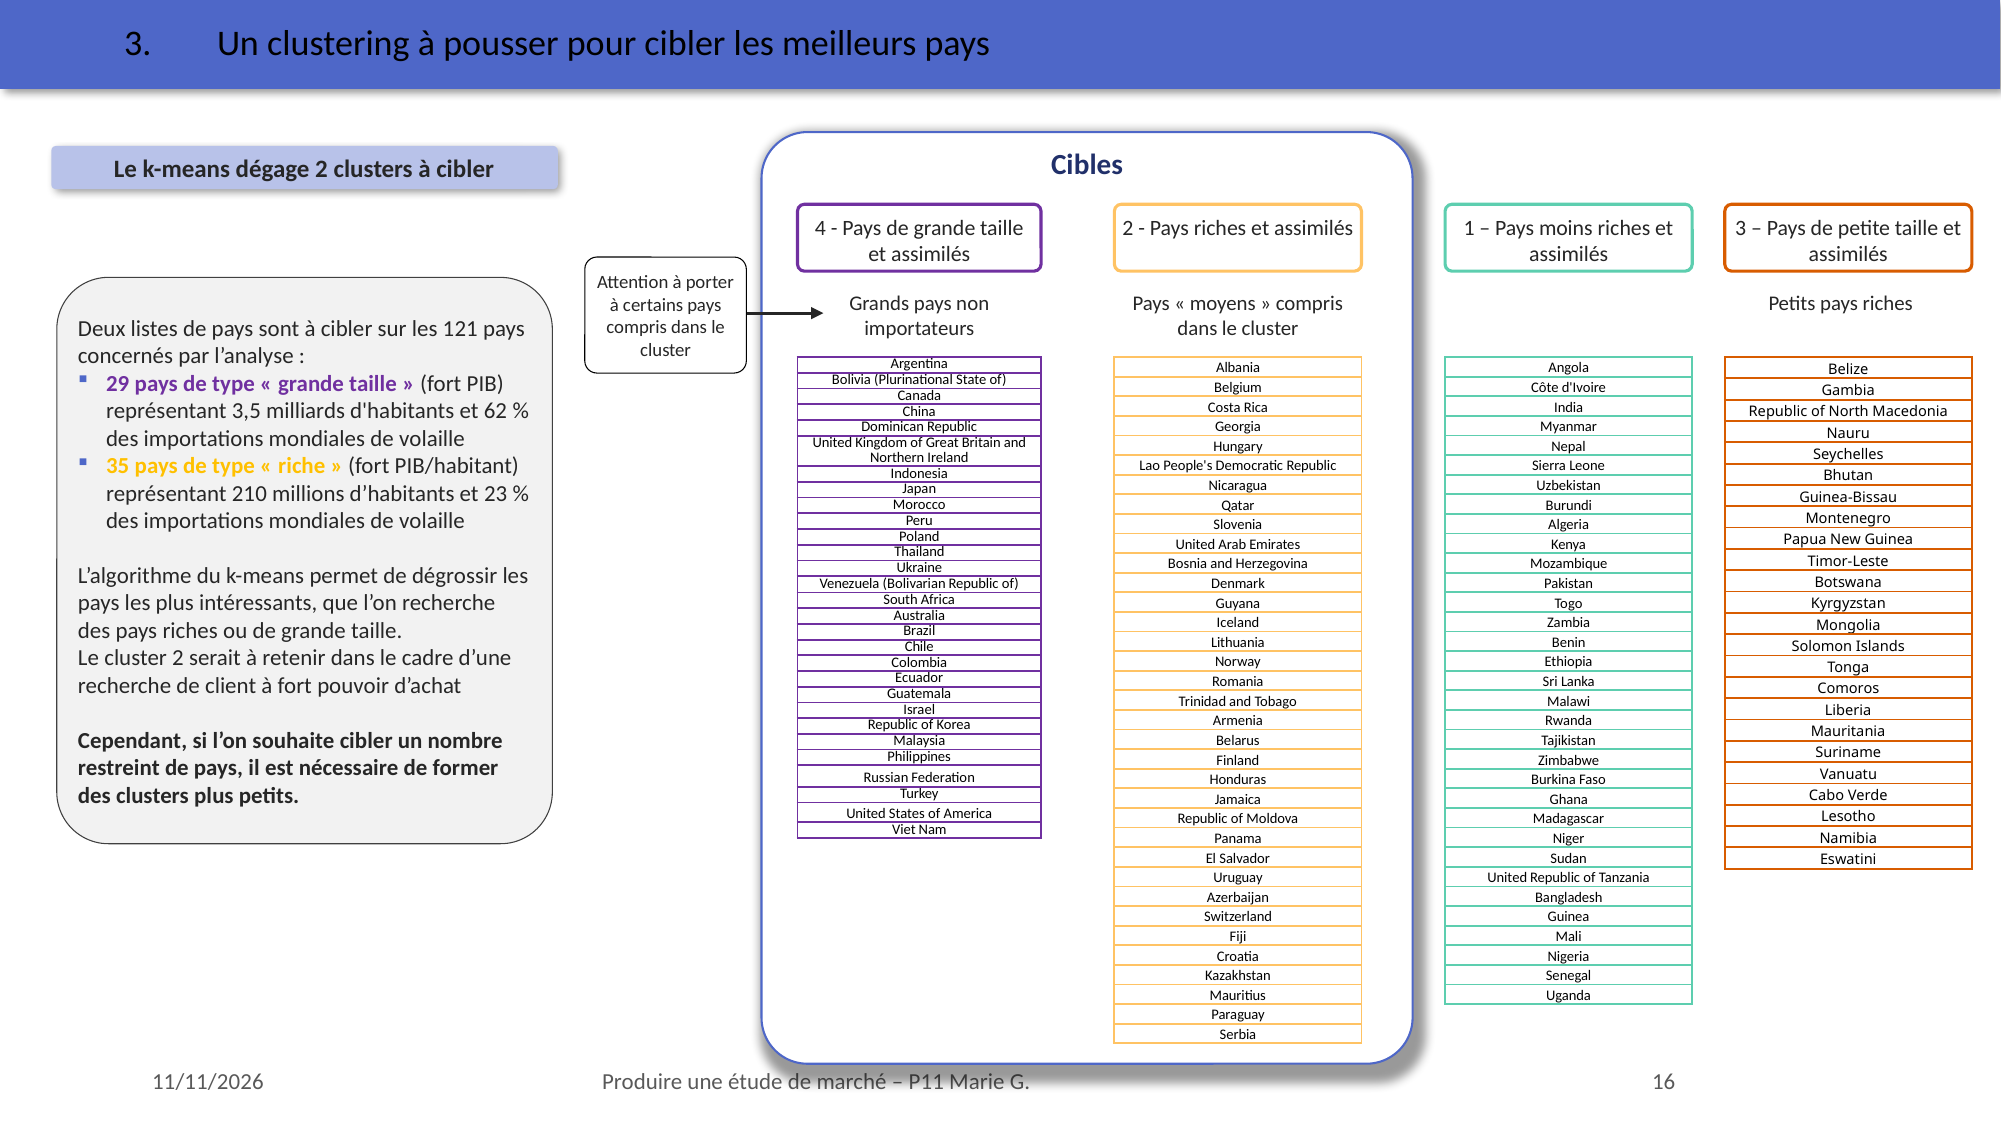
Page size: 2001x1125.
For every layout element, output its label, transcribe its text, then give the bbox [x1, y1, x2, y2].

table_cell Ukraine [798, 561, 1040, 575]
table_cell Poland [798, 530, 1040, 544]
table_cell India [1446, 397, 1691, 415]
table_cell Guinea [1446, 907, 1691, 925]
table_cell Thailand [798, 546, 1040, 560]
table_cell Colombia [798, 656, 1040, 670]
table_cell Georgia [1115, 417, 1361, 435]
table_cell Uganda [1446, 985, 1691, 1003]
table_header Angola [1446, 358, 1691, 376]
table_cell Bangladesh [1446, 887, 1691, 905]
table_cell Kazakhstan [1115, 966, 1361, 984]
table_cell Iceland [1115, 613, 1361, 631]
table_cell Hungary [1115, 436, 1361, 454]
table_cell Kenya [1446, 534, 1691, 552]
table_cell Zimbabwe [1446, 750, 1691, 768]
table_cell Romania [1115, 672, 1361, 689]
table_cell Guinea-Bissau [1726, 486, 1971, 505]
table_cell Nigeria [1446, 946, 1691, 964]
table_cell Canada [798, 389, 1040, 403]
table_cell Ethiopia [1446, 652, 1691, 670]
text_box 3. Un clustering à pousser pour cibler les meilleurs pays [109, 17, 1635, 72]
table_cell Burkina Faso [1446, 770, 1691, 787]
table_cell Republic of Moldova [1115, 809, 1361, 827]
table_cell Indonesia [798, 467, 1040, 481]
table_cell Australia [798, 609, 1040, 623]
table_cell Tonga [1726, 656, 1971, 676]
table_cell Trinidad and Tobago [1115, 691, 1361, 709]
table_cell Malaysia [798, 735, 1040, 749]
table_cell Armenia [1115, 711, 1361, 729]
table_cell Malawi [1446, 691, 1691, 709]
table_cell Myanmar [1446, 417, 1691, 435]
table_cell Honduras [1115, 770, 1361, 787]
table_header Argentina [798, 358, 1040, 372]
table_cell Viet Nam [798, 823, 1040, 837]
table_cell Vanuatu [1726, 763, 1971, 783]
table_cell Fiji [1115, 927, 1361, 944]
table_cell Suriname [1726, 742, 1971, 761]
table_cell Belarus [1115, 730, 1361, 748]
table_cell Brazil [798, 625, 1040, 639]
table_cell Mongolia [1726, 614, 1971, 633]
table_header Belize [1726, 358, 1971, 377]
table_cell Jamaica [1115, 789, 1361, 807]
text_box Pays « moyens » compris dans le cluster [1113, 279, 1363, 349]
table_cell Peru [798, 514, 1040, 528]
table_cell El Salvador [1115, 848, 1361, 866]
table_cell Pakistan [1446, 574, 1691, 591]
table_cell Paraguay [1115, 1005, 1361, 1023]
table_cell Croatia [1115, 946, 1361, 964]
table_cell Belgium [1115, 378, 1361, 395]
text_box 1 – Pays moins riches et assimilés [1444, 203, 1694, 273]
table_cell Algeria [1446, 515, 1691, 533]
table_cell Montenegro [1726, 507, 1971, 527]
table_cell Nauru [1726, 422, 1971, 441]
table_cell Venezuela (Bolivarian Republic of) [798, 577, 1040, 592]
table_cell Uzbekistan [1446, 476, 1691, 493]
table_cell Burundi [1446, 495, 1691, 513]
table_cell Qatar [1115, 495, 1361, 513]
table_cell Ecuador [798, 672, 1040, 686]
table_cell Chile [798, 641, 1040, 654]
text_box Petits pays riches [1716, 279, 1966, 349]
text_box Le k-means dégage 2 clusters à cibler [50, 144, 559, 191]
table_cell Lao People's Democratic Republic [1115, 456, 1361, 474]
table_cell Mozambique [1446, 554, 1691, 572]
table_cell Uruguay [1115, 868, 1361, 886]
text_box Grands pays non importateurs [796, 279, 1043, 349]
table_cell Bhutan [1726, 465, 1971, 484]
table_cell Cabo Verde [1726, 784, 1971, 804]
table_cell Senegal [1446, 966, 1691, 984]
text_box Cibles [760, 131, 1414, 1065]
table_cell Philippines [798, 750, 1040, 764]
table_cell Rwanda [1446, 711, 1691, 729]
text_box 3 – Pays de petite taille et assimilés [1723, 203, 1973, 273]
table_cell South Africa [798, 593, 1040, 607]
table_cell Benin [1446, 632, 1691, 650]
table_cell Finland [1115, 750, 1361, 768]
table_cell Turkey [798, 788, 1040, 802]
table_cell China [798, 405, 1040, 419]
table_cell United Republic of Tanzania [1446, 868, 1691, 886]
table_cell Dominican Republic [798, 421, 1040, 435]
table_cell Sri Lanka [1446, 672, 1691, 689]
table_cell Seychelles [1726, 443, 1971, 463]
table_cell Gambia [1726, 379, 1971, 399]
table_cell Denmark [1115, 574, 1361, 591]
table_cell Kyrgyzstan [1726, 592, 1971, 612]
table_cell Azerbaijan [1115, 887, 1361, 905]
table_cell Mali [1446, 927, 1691, 944]
table_cell Lesotho [1726, 806, 1971, 825]
table_cell Japan [798, 483, 1040, 497]
table_cell Israel [798, 703, 1040, 717]
table_cell Tajikistan [1446, 730, 1691, 748]
table_cell Bosnia and Herzegovina [1115, 554, 1361, 572]
table_cell Republic of Korea [798, 719, 1040, 733]
table_cell Comoros [1726, 678, 1971, 697]
table_cell Mauritius [1115, 985, 1361, 1003]
table_cell Switzerland [1115, 907, 1361, 925]
table_cell Slovenia [1115, 515, 1361, 533]
table_cell Guyana [1115, 593, 1361, 611]
table_cell Côte d'Ivoire [1446, 378, 1691, 395]
table_cell Costa Rica [1115, 397, 1361, 415]
text_box Deux listes de pays sont à cibler sur les 121 pays concernés par l’analyse : 29 pays de type « grande taille » (fort PIB) représentant 3,5 milliards d'habitants et 62 % des importations mondiales de volaille 35 pays de type « riche » (fort PIB/habitant) représentant 210 millions d’habitants et 23 % des importations mondiales de volaille L’algorithme du k-means permet de dégrossir les pays les plus intéressants, que l’on recherche des pays riches ou de grande taille. Le cluster 2 serait à retenir dans le cadre d’une recherche de client à fort pouvoir d’achat Cependant, si l’on souhaite cibler un nombre restreint de pays, il est nécessaire de former des clusters plus petits. [55, 276, 554, 845]
table_cell Papua New Guinea [1726, 528, 1971, 548]
table_cell Panama [1115, 828, 1361, 846]
table_cell United States of America [798, 803, 1040, 821]
table_cell Republic of North Macedonia [1726, 401, 1971, 420]
table_cell Guatemala [798, 688, 1040, 702]
table_cell Timor-Leste [1726, 550, 1971, 569]
table_cell Eswatini [1726, 848, 1971, 868]
table_cell Madagascar [1446, 809, 1691, 827]
text_box Attention à porter à certains pays compris dans le cluster [583, 255, 748, 375]
table_cell Sierra Leone [1446, 456, 1691, 474]
table_cell Mauritania [1726, 720, 1971, 740]
table_cell Bolivia (Plurinational State of) [798, 374, 1040, 388]
table_cell Botswana [1726, 571, 1971, 591]
table_cell Lithuania [1115, 632, 1361, 650]
text_box 2 - Pays riches et assimilés [1113, 203, 1363, 273]
table_cell Solomon Islands [1726, 635, 1971, 655]
table_cell Serbia [1115, 1025, 1361, 1042]
table_cell Liberia [1726, 699, 1971, 719]
table_cell United Arab Emirates [1115, 534, 1361, 552]
table_cell Nicaragua [1115, 476, 1361, 493]
table_cell Zambia [1446, 613, 1691, 631]
table_cell Niger [1446, 828, 1691, 846]
table_cell Russian Federation [798, 766, 1040, 786]
table_cell Norway [1115, 652, 1361, 670]
table_header Albania [1115, 358, 1361, 376]
table_cell Nepal [1446, 436, 1691, 454]
table_cell Namibia [1726, 827, 1971, 846]
table_cell Togo [1446, 593, 1691, 611]
table_cell United Kingdom of Great Britain and Northern Ireland [798, 437, 1040, 465]
table_cell Morocco [798, 498, 1040, 512]
table_cell Ghana [1446, 789, 1691, 807]
table_cell Sudan [1446, 848, 1691, 866]
text_box 4 - Pays de grande taille et assimilés [796, 203, 1043, 273]
